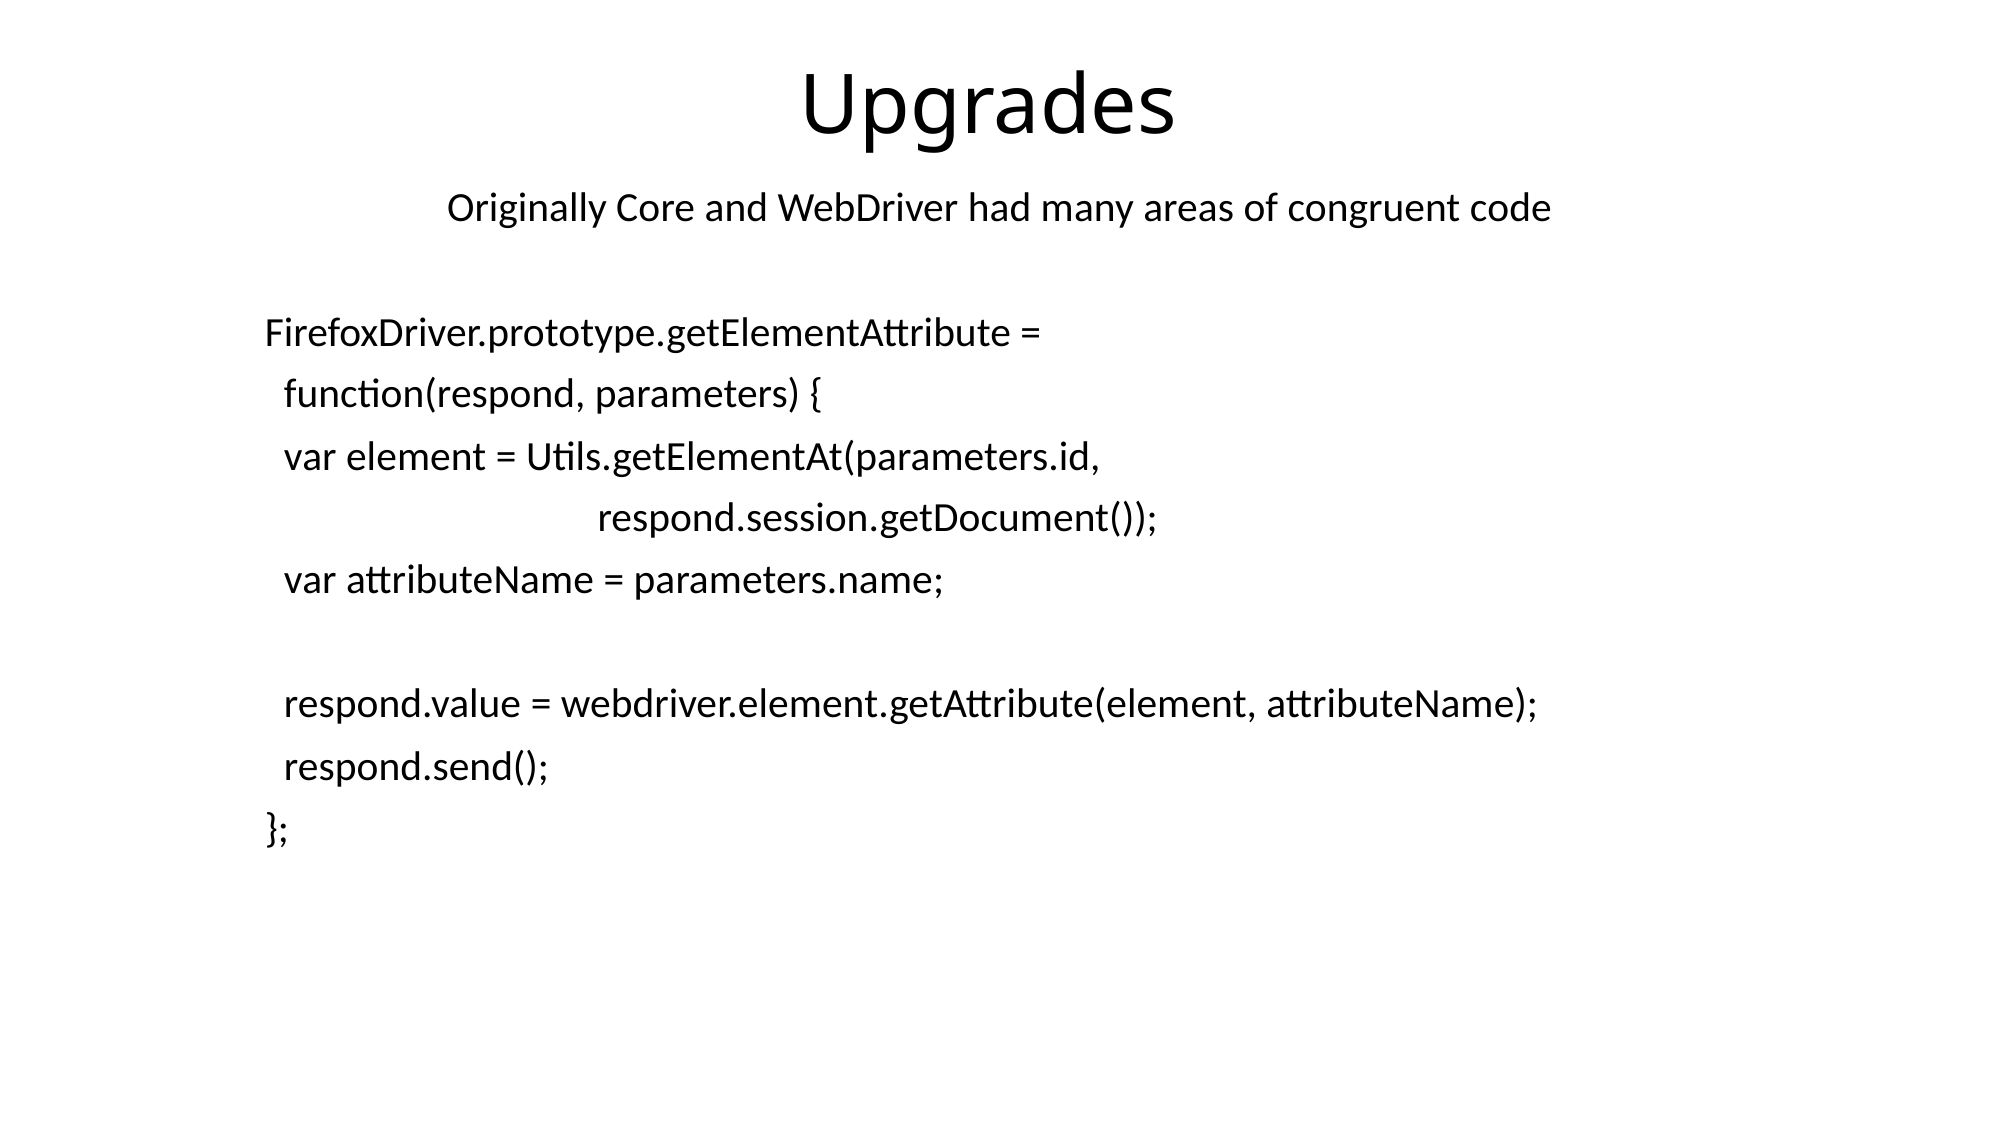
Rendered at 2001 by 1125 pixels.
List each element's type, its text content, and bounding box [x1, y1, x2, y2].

title Upgrades [238, 54, 1739, 159]
subtitle Originally Core and WebDriver had many areas of congruent code FirefoxDriver.prototype.getElementAttribute = function(respond, parameters) { var element = Utils.getElementAt(parameters.id, respond.session.getDocument()); var attributeName = parameters.name; respond.value = webdriver.element.getAttribute(element, attributeName); respond.send(); }; [249, 178, 1750, 863]
